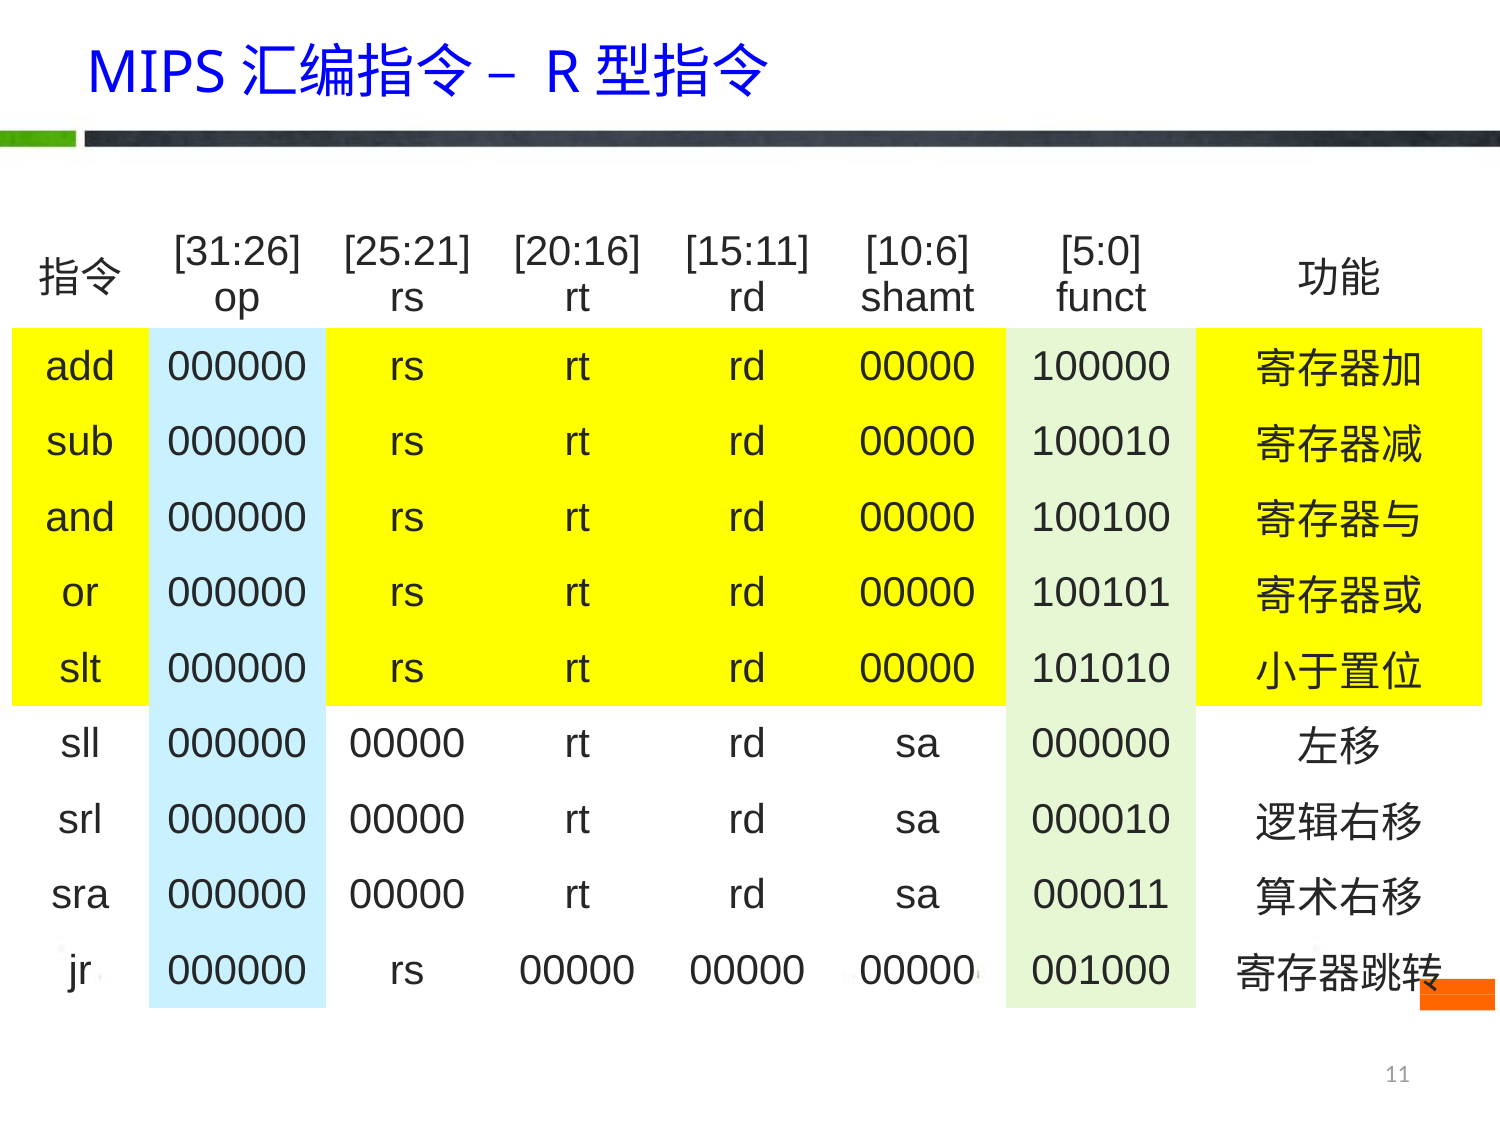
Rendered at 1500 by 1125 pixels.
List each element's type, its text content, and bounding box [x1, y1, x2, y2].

table_cell rs [326, 403, 489, 479]
table_cell 000010 [1006, 781, 1196, 857]
table_cell 算术右移 [1196, 857, 1482, 932]
table_cell 寄存器与 [1196, 479, 1482, 555]
text_box [1418, 993, 1497, 1013]
table_cell rd [666, 781, 829, 857]
table_cell 00000 [666, 932, 829, 1008]
table_cell rt [489, 630, 666, 706]
table_header [15:11] rd [666, 220, 829, 328]
table_cell 100101 [1006, 555, 1196, 630]
table_cell 00000 [326, 781, 489, 857]
table_cell sll [12, 706, 149, 781]
table_cell 寄存器跳转 [1196, 932, 1482, 1008]
picture [0, 0, 1500, 1125]
table_cell rs [326, 630, 489, 706]
table_cell 00000 [829, 328, 1006, 403]
table_header [5:0] funct [1006, 220, 1196, 328]
table_cell rt [489, 781, 666, 857]
table_cell rt [489, 479, 666, 555]
table_cell rs [326, 328, 489, 403]
table_cell sa [829, 781, 1006, 857]
table_cell 00000 [489, 932, 666, 1008]
table_cell srl [12, 781, 149, 857]
table_cell rd [666, 857, 829, 932]
table_header 指令 [12, 220, 149, 328]
table_cell slt [12, 630, 149, 706]
table_cell 寄存器减 [1196, 403, 1482, 479]
table_cell sa [829, 706, 1006, 781]
table_cell 001000 [1006, 932, 1196, 1008]
table_cell rt [489, 403, 666, 479]
table_header 功能 [1196, 220, 1482, 328]
table_cell 100010 [1006, 403, 1196, 479]
table_header [10:6] shamt [829, 220, 1006, 328]
table_cell 00000 [829, 630, 1006, 706]
table_cell and [12, 479, 149, 555]
table_cell rd [666, 555, 829, 630]
table_cell 寄存器加 [1196, 328, 1482, 403]
table_cell 00000 [829, 479, 1006, 555]
table_cell 000000 [1006, 706, 1196, 781]
table_cell 00000 [829, 555, 1006, 630]
table_cell 逻辑右移 [1196, 781, 1482, 857]
table_cell rs [326, 555, 489, 630]
table_cell 100000 [1006, 328, 1196, 403]
table_cell 000000 [149, 857, 326, 932]
table_cell 100100 [1006, 479, 1196, 555]
table_cell sa [829, 857, 1006, 932]
table_cell sra [12, 857, 149, 932]
table_cell 左移 [1196, 706, 1482, 781]
table_cell rs [326, 932, 489, 1008]
table_cell rd [666, 630, 829, 706]
table_header [31:26] op [149, 220, 326, 328]
table_header [25:21] rs [326, 220, 489, 328]
table_cell 000000 [149, 932, 326, 1008]
table_cell or [12, 555, 149, 630]
table_cell rs [326, 479, 489, 555]
table_cell rt [489, 328, 666, 403]
table_cell 00000 [829, 932, 1006, 1008]
table_cell rt [489, 706, 666, 781]
table_cell rt [489, 857, 666, 932]
table_cell rt [489, 555, 666, 630]
table_cell 000000 [149, 630, 326, 706]
table_cell 00000 [326, 706, 489, 781]
table_cell 000000 [149, 555, 326, 630]
table_cell 000000 [149, 479, 326, 555]
table_cell 小于置位 [1196, 630, 1482, 706]
table_cell 00000 [326, 857, 489, 932]
table_cell 000000 [149, 781, 326, 857]
table_cell 000000 [149, 328, 326, 403]
table_cell rd [666, 403, 829, 479]
table_cell jr [12, 932, 149, 1008]
table_cell add [12, 328, 149, 403]
table_cell rd [666, 706, 829, 781]
table_cell rd [666, 328, 829, 403]
table_cell 000000 [149, 403, 326, 479]
table_cell sub [12, 403, 149, 479]
table_cell 101010 [1006, 630, 1196, 706]
table_cell 000011 [1006, 857, 1196, 932]
table_cell 00000 [829, 403, 1006, 479]
slide_number 11 [1074, 1042, 1425, 1103]
title MIPS汇编指令 – R型指令 [71, 12, 1420, 125]
table_cell rd [666, 479, 829, 555]
table_cell 000000 [149, 706, 326, 781]
table_header [20:16] rt [489, 220, 666, 328]
table_cell 寄存器或 [1196, 555, 1482, 630]
